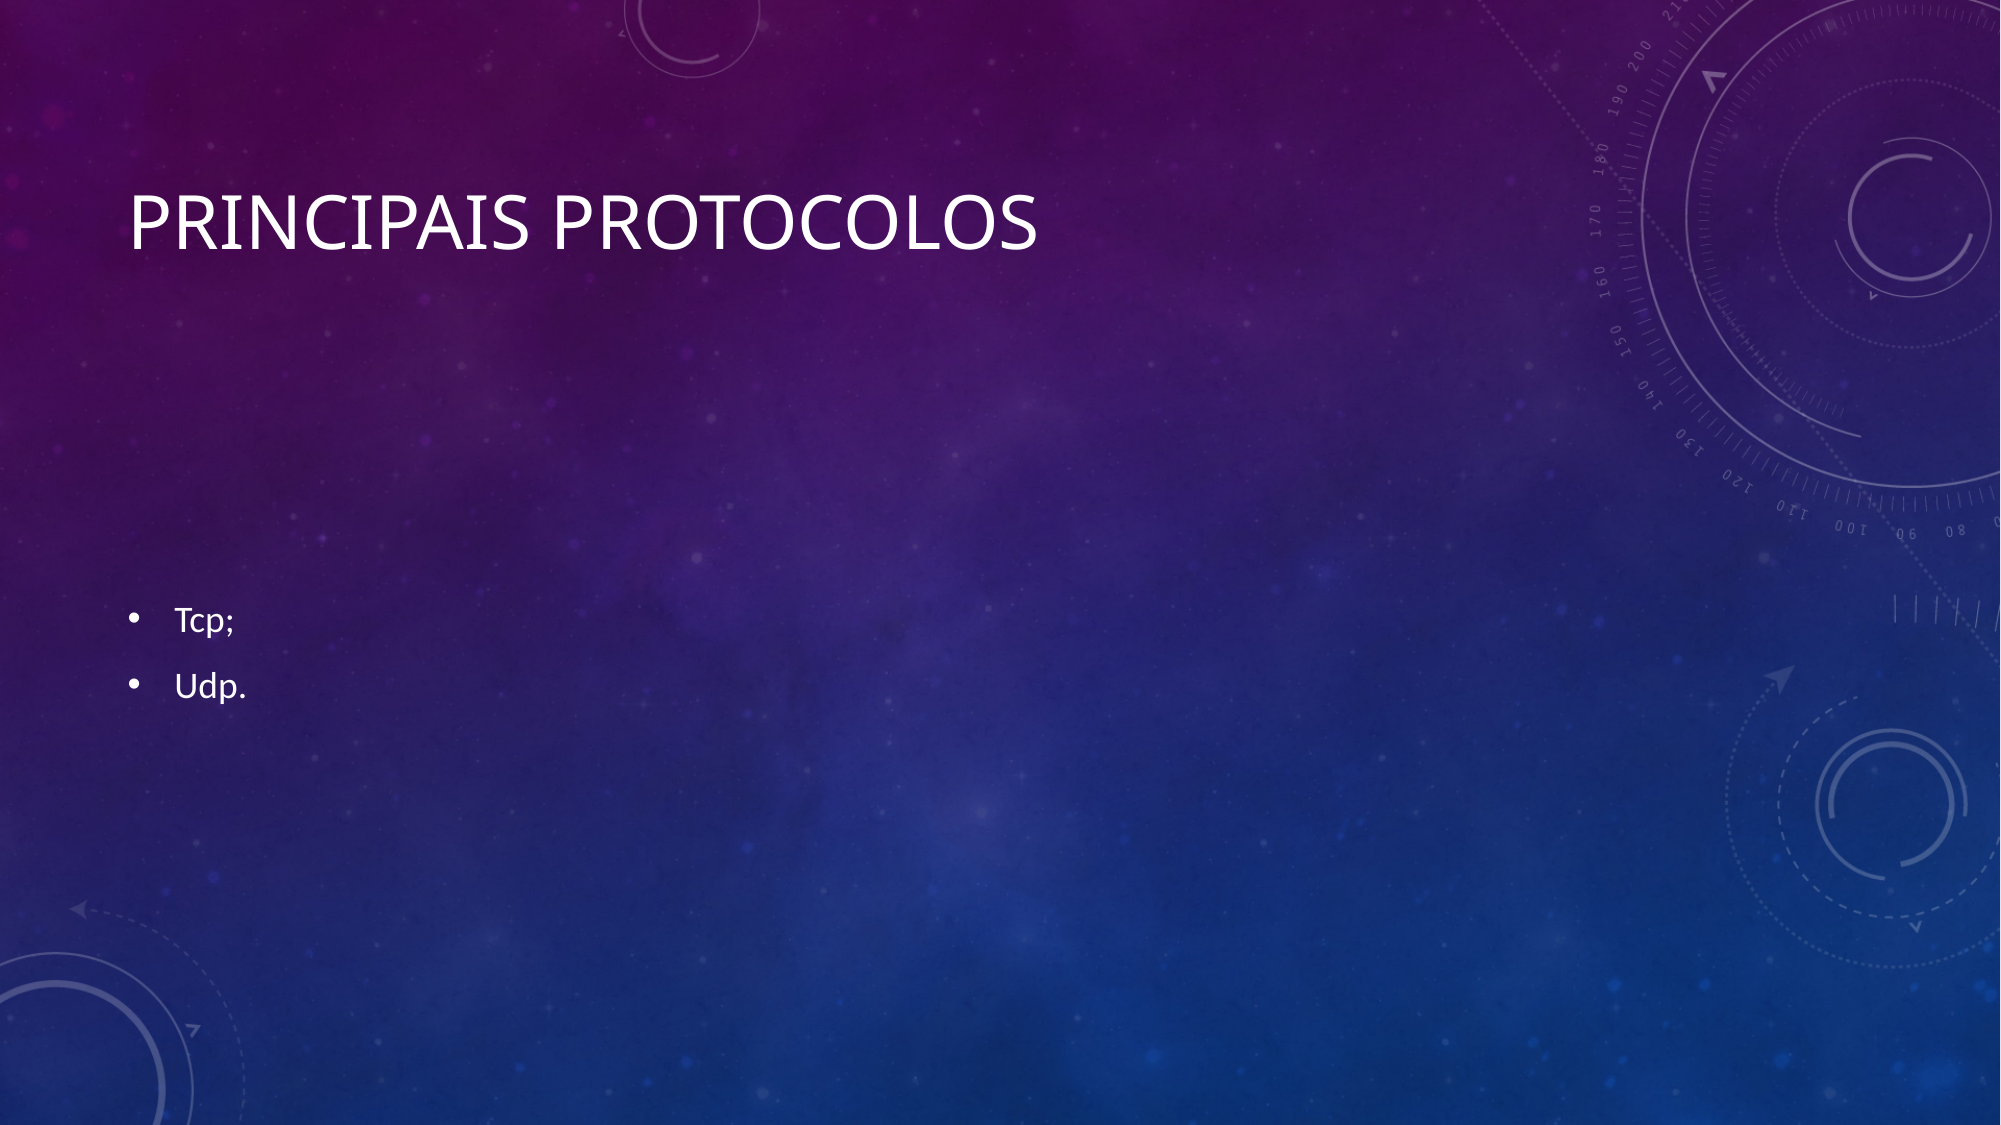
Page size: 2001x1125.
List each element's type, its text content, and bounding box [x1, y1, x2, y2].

list Tcp; Udp. [112, 351, 1775, 950]
picture [0, 0, 2001, 1125]
title Principais protocolos [112, 99, 1775, 339]
